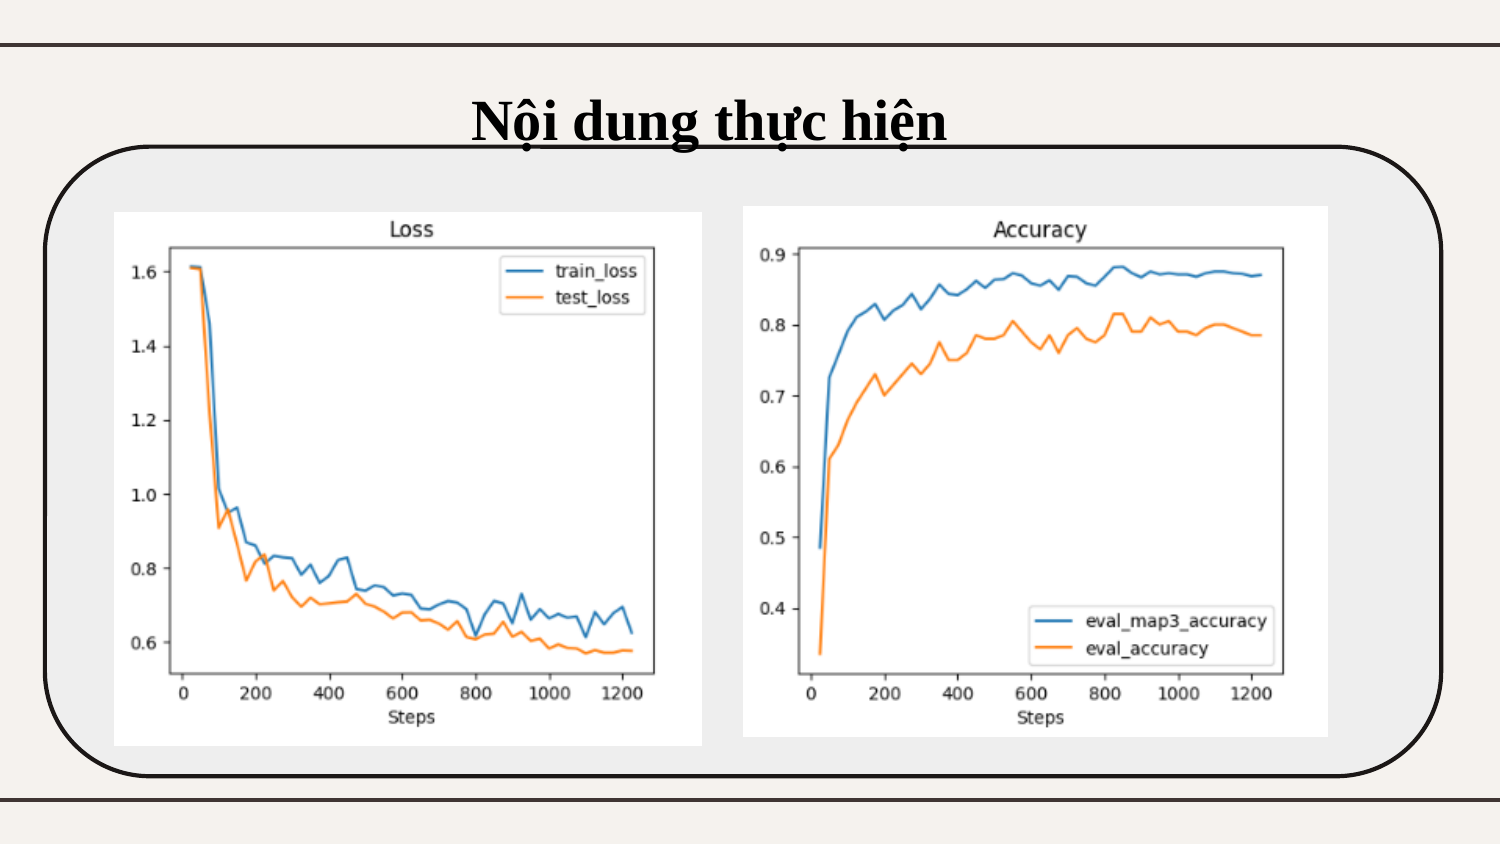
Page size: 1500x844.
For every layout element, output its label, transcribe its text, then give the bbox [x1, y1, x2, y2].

text_box [42, 144, 1444, 779]
picture [114, 212, 703, 746]
picture [742, 206, 1328, 737]
title Nội dung thực hiện [456, 67, 1044, 162]
